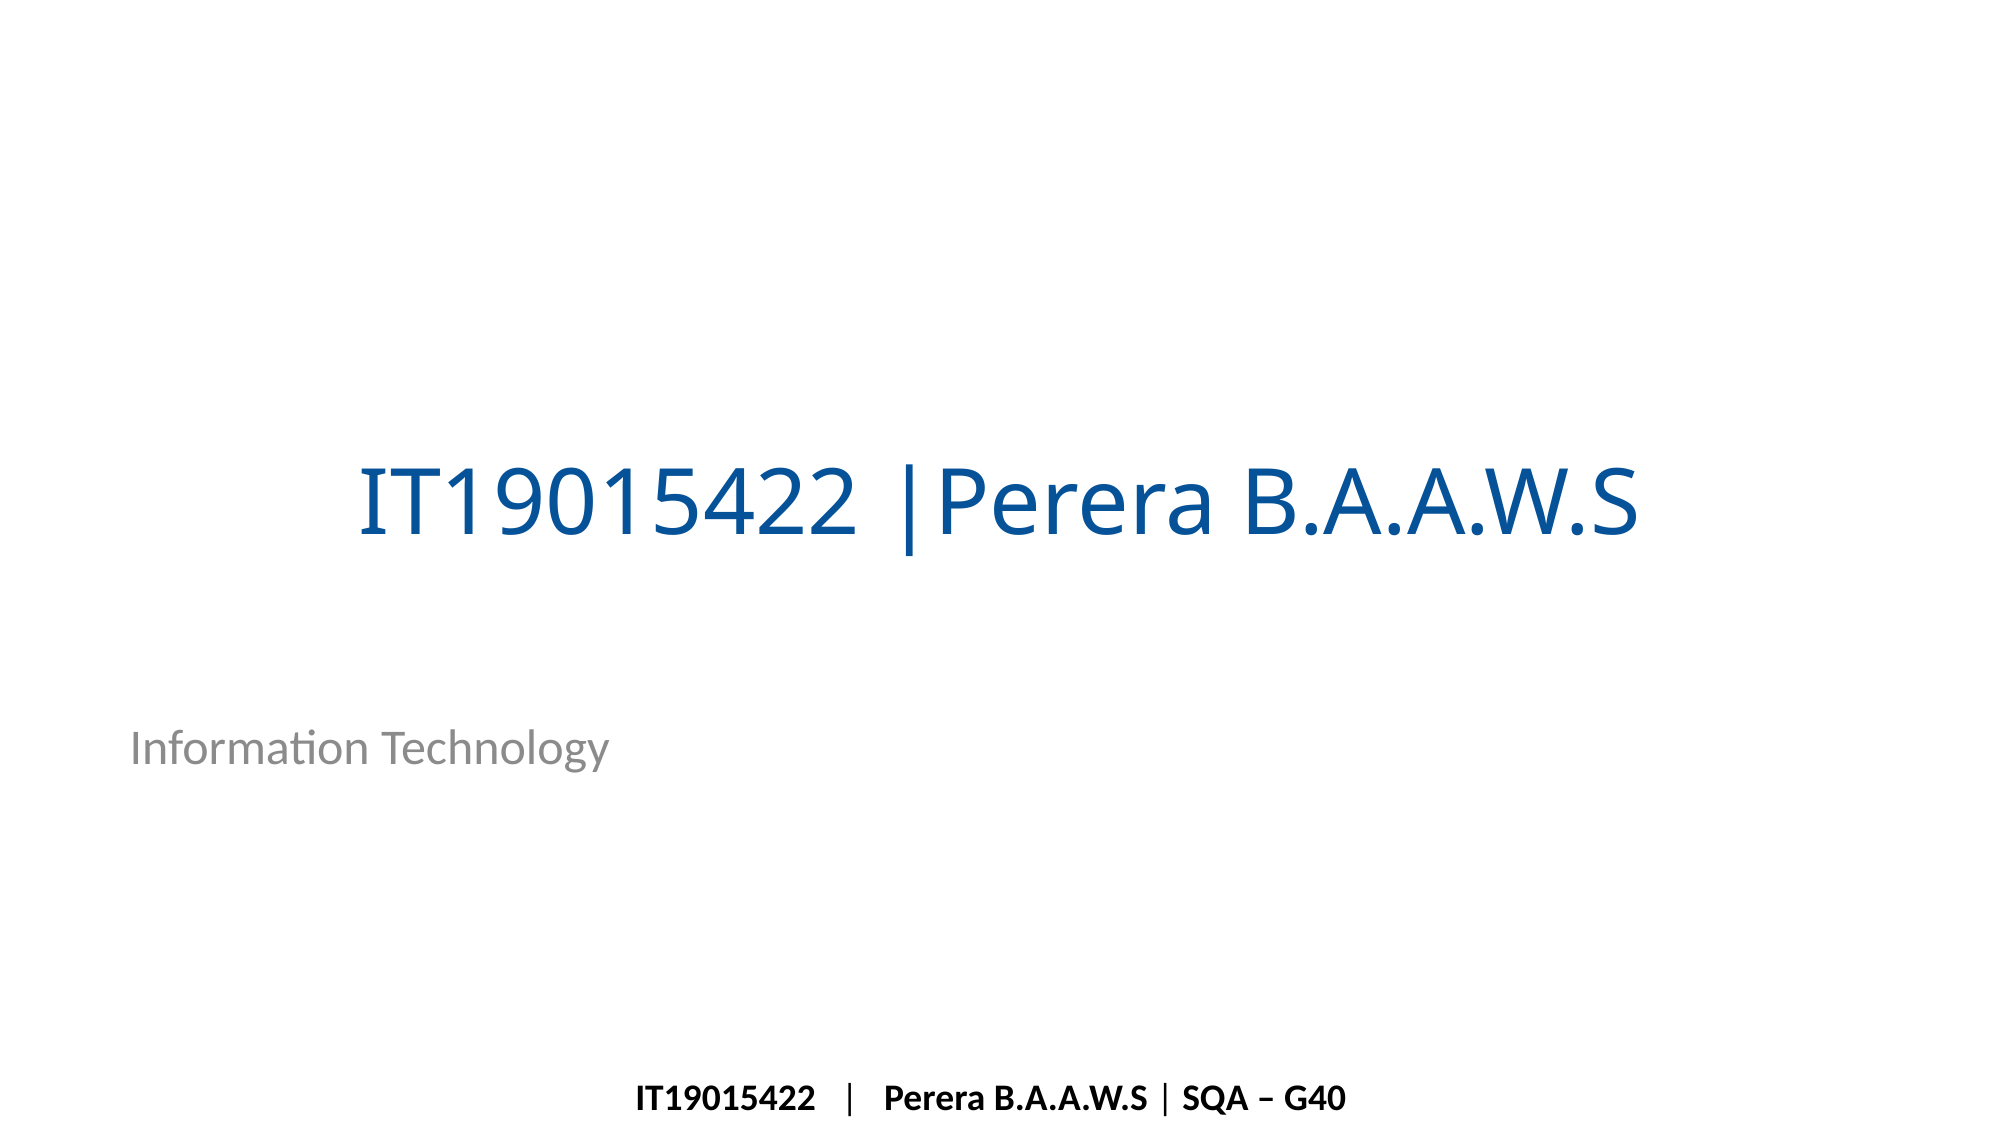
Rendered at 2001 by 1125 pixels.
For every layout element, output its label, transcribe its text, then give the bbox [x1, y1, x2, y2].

list Information Technology [114, 713, 1840, 960]
title IT19015422 |Perera B.A.A.W.S [0, 362, 2000, 563]
text_box IT19015422 | Perera B.A.A.W.S | SQA – G40 [431, 1064, 1551, 1125]
